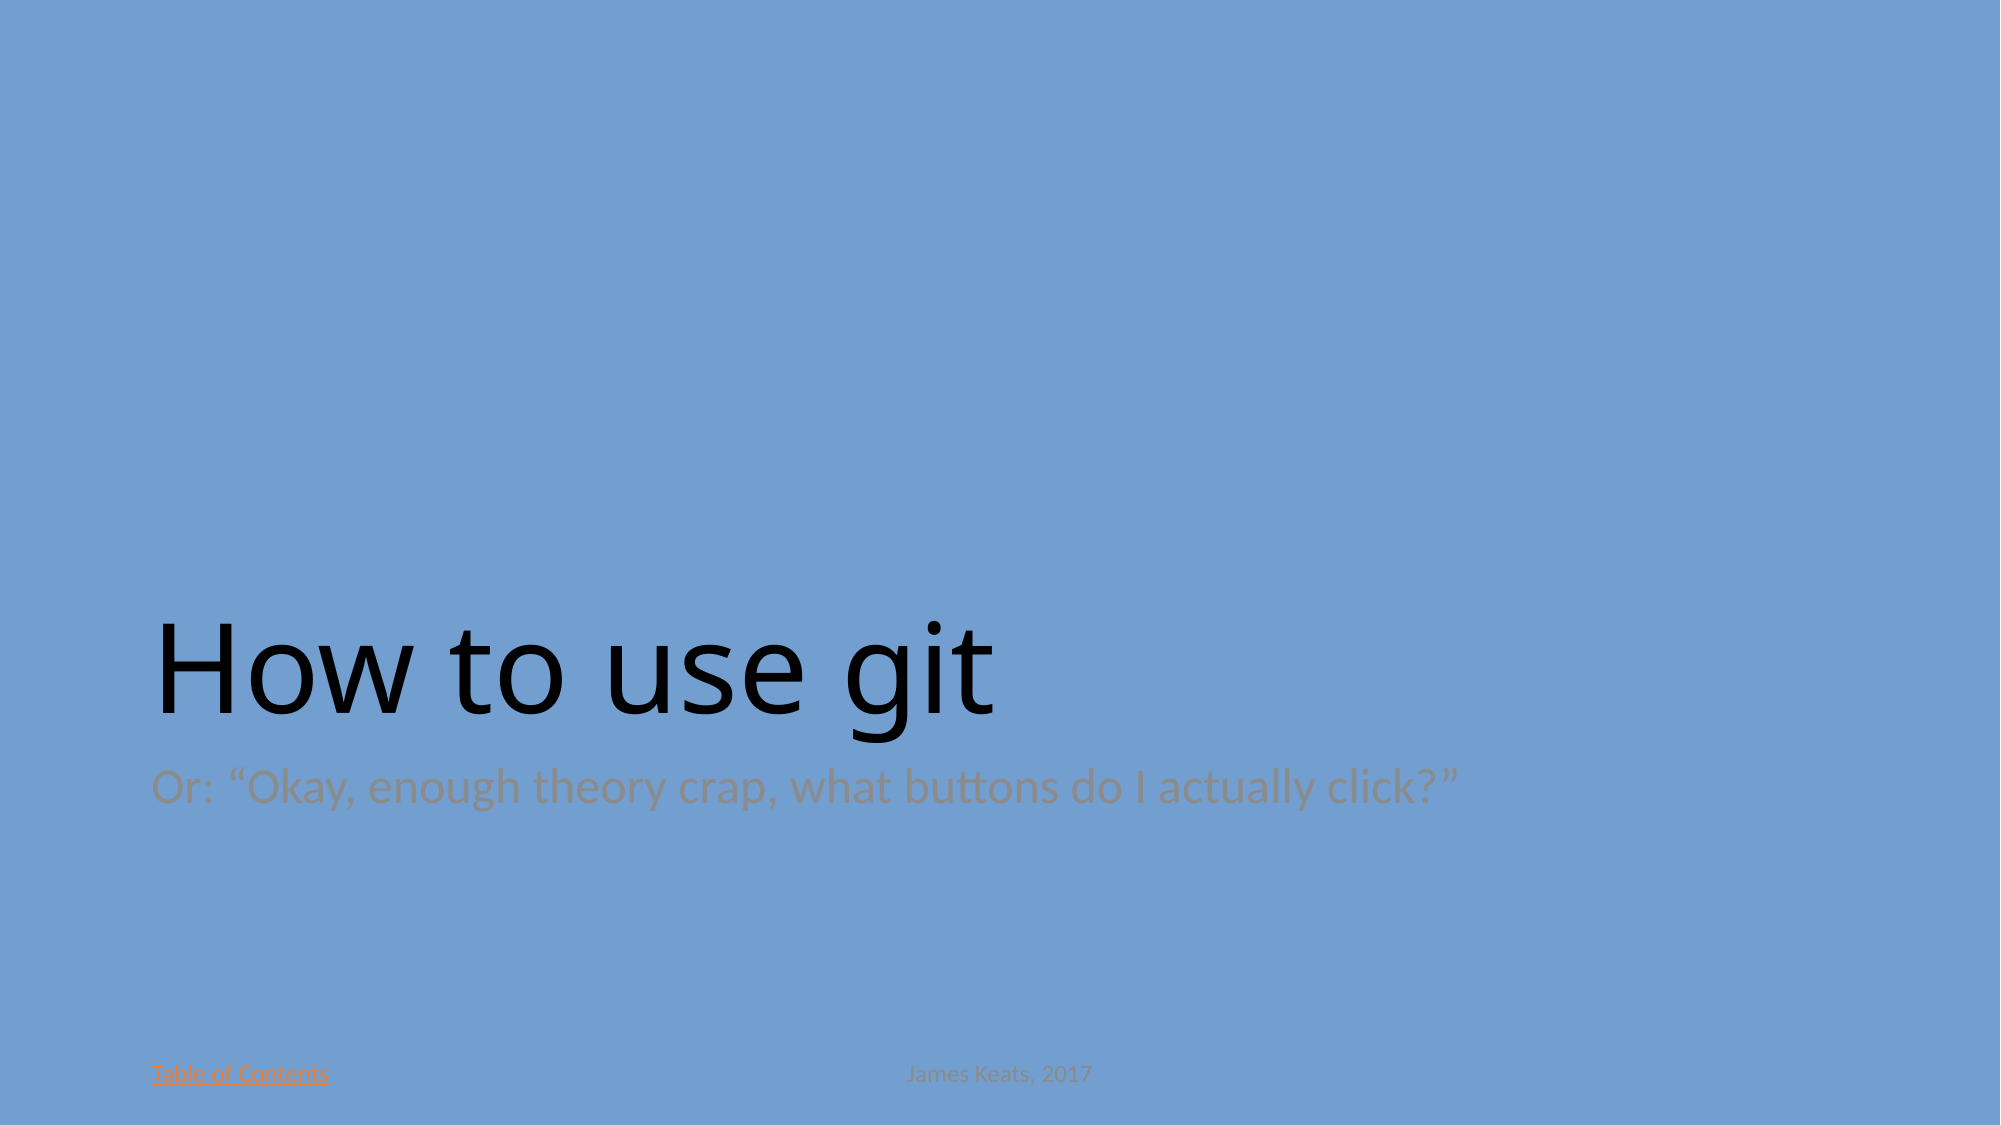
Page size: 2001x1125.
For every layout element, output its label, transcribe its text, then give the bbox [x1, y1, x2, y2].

list Or: “Okay, enough theory crap, what buttons do I actually click?” [136, 752, 1862, 999]
title How to use git [136, 280, 1862, 749]
footer James Keats, 2017 [662, 1042, 1338, 1103]
